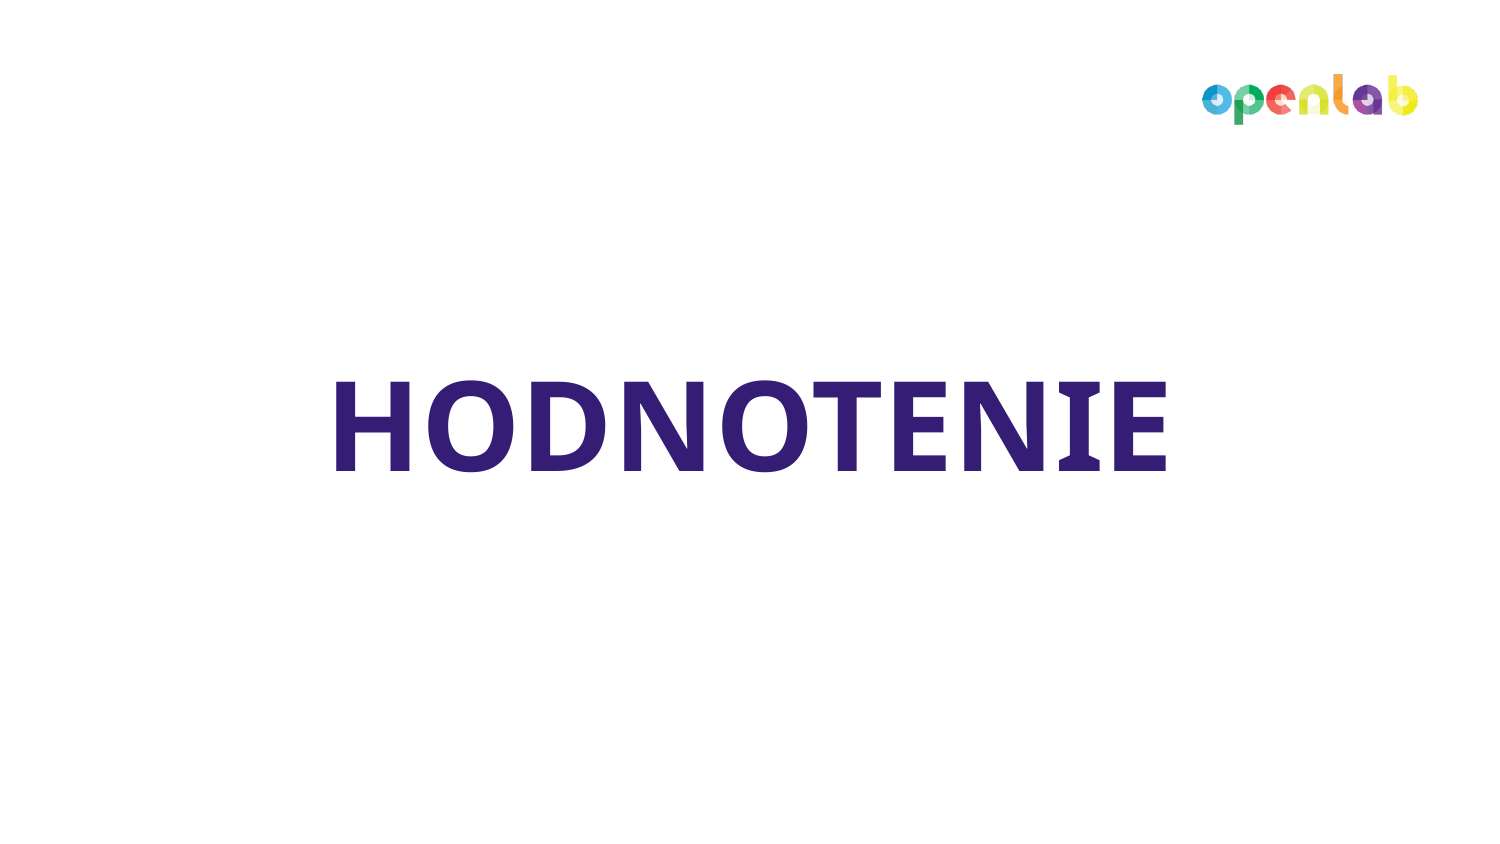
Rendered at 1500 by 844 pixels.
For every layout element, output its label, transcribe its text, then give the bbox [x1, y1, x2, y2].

text_box HODNOTENIE [0, 285, 1500, 559]
picture [1201, 73, 1419, 125]
